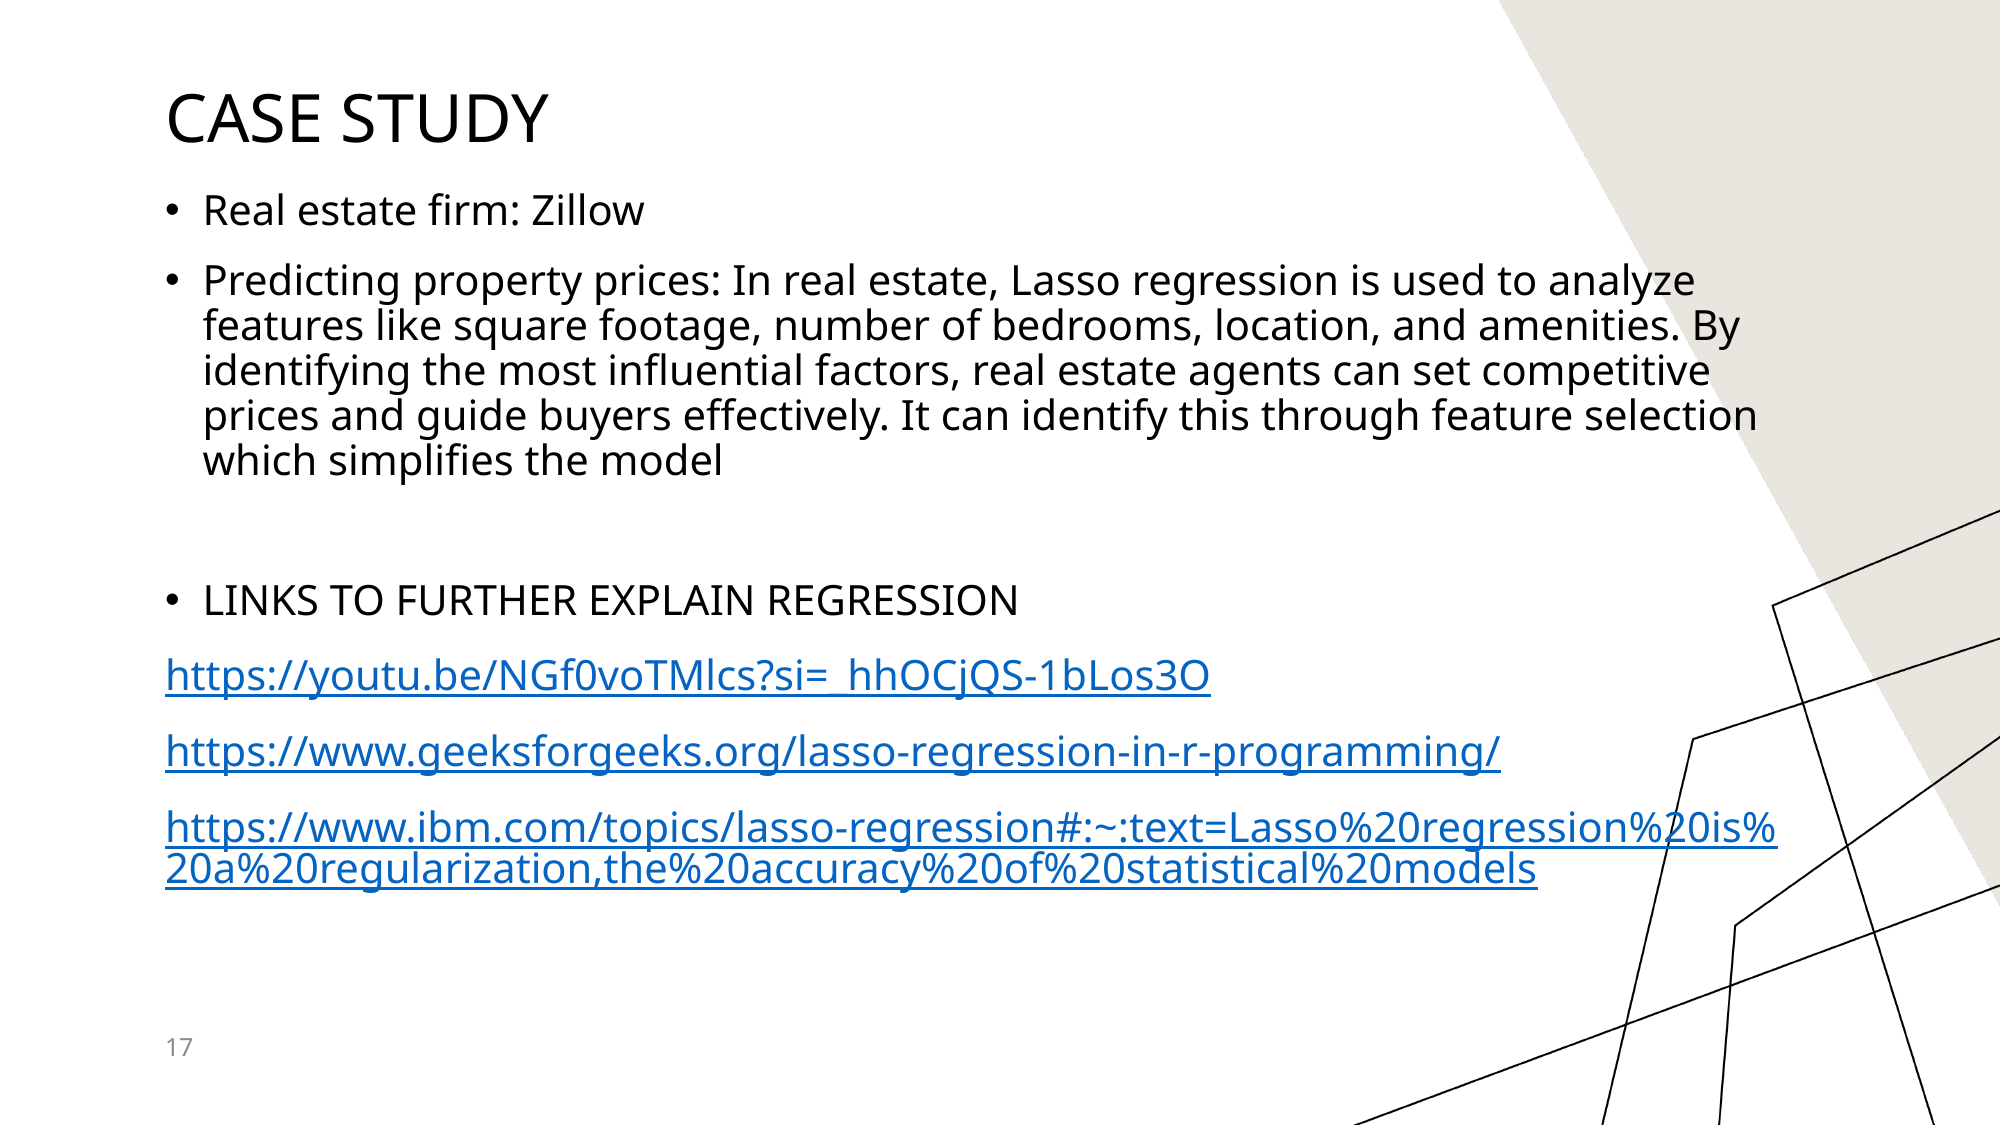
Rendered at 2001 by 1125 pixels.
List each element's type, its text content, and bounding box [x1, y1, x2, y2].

list Real estate firm: Zillow Predicting property prices: In real estate, Lasso regression is used to analyze features like square footage, number of bedrooms, location, and amenities. By identifying the most influential factors, real estate agents can set competitive prices and guide buyers effectively. It can identify this through feature selection which simplifies the model LINKS TO FURTHER EXPLAIN REGRESSION https://youtu.be/NGf0voTMlcs?si=_hhOCjQS-1bLos3O https://www.geeksforgeeks.org/lasso-regression-in-r-programming/ https://www.ibm.com/topics/lasso-regression#:~:text=Lasso%20regression%20is%20a%20regularization,the%20accuracy%20of%20statistical%20models [150, 181, 1808, 1012]
title CASE STUDY [150, 59, 1344, 181]
picture [1281, 0, 2000, 1125]
slide_number 17 [150, 1024, 254, 1074]
